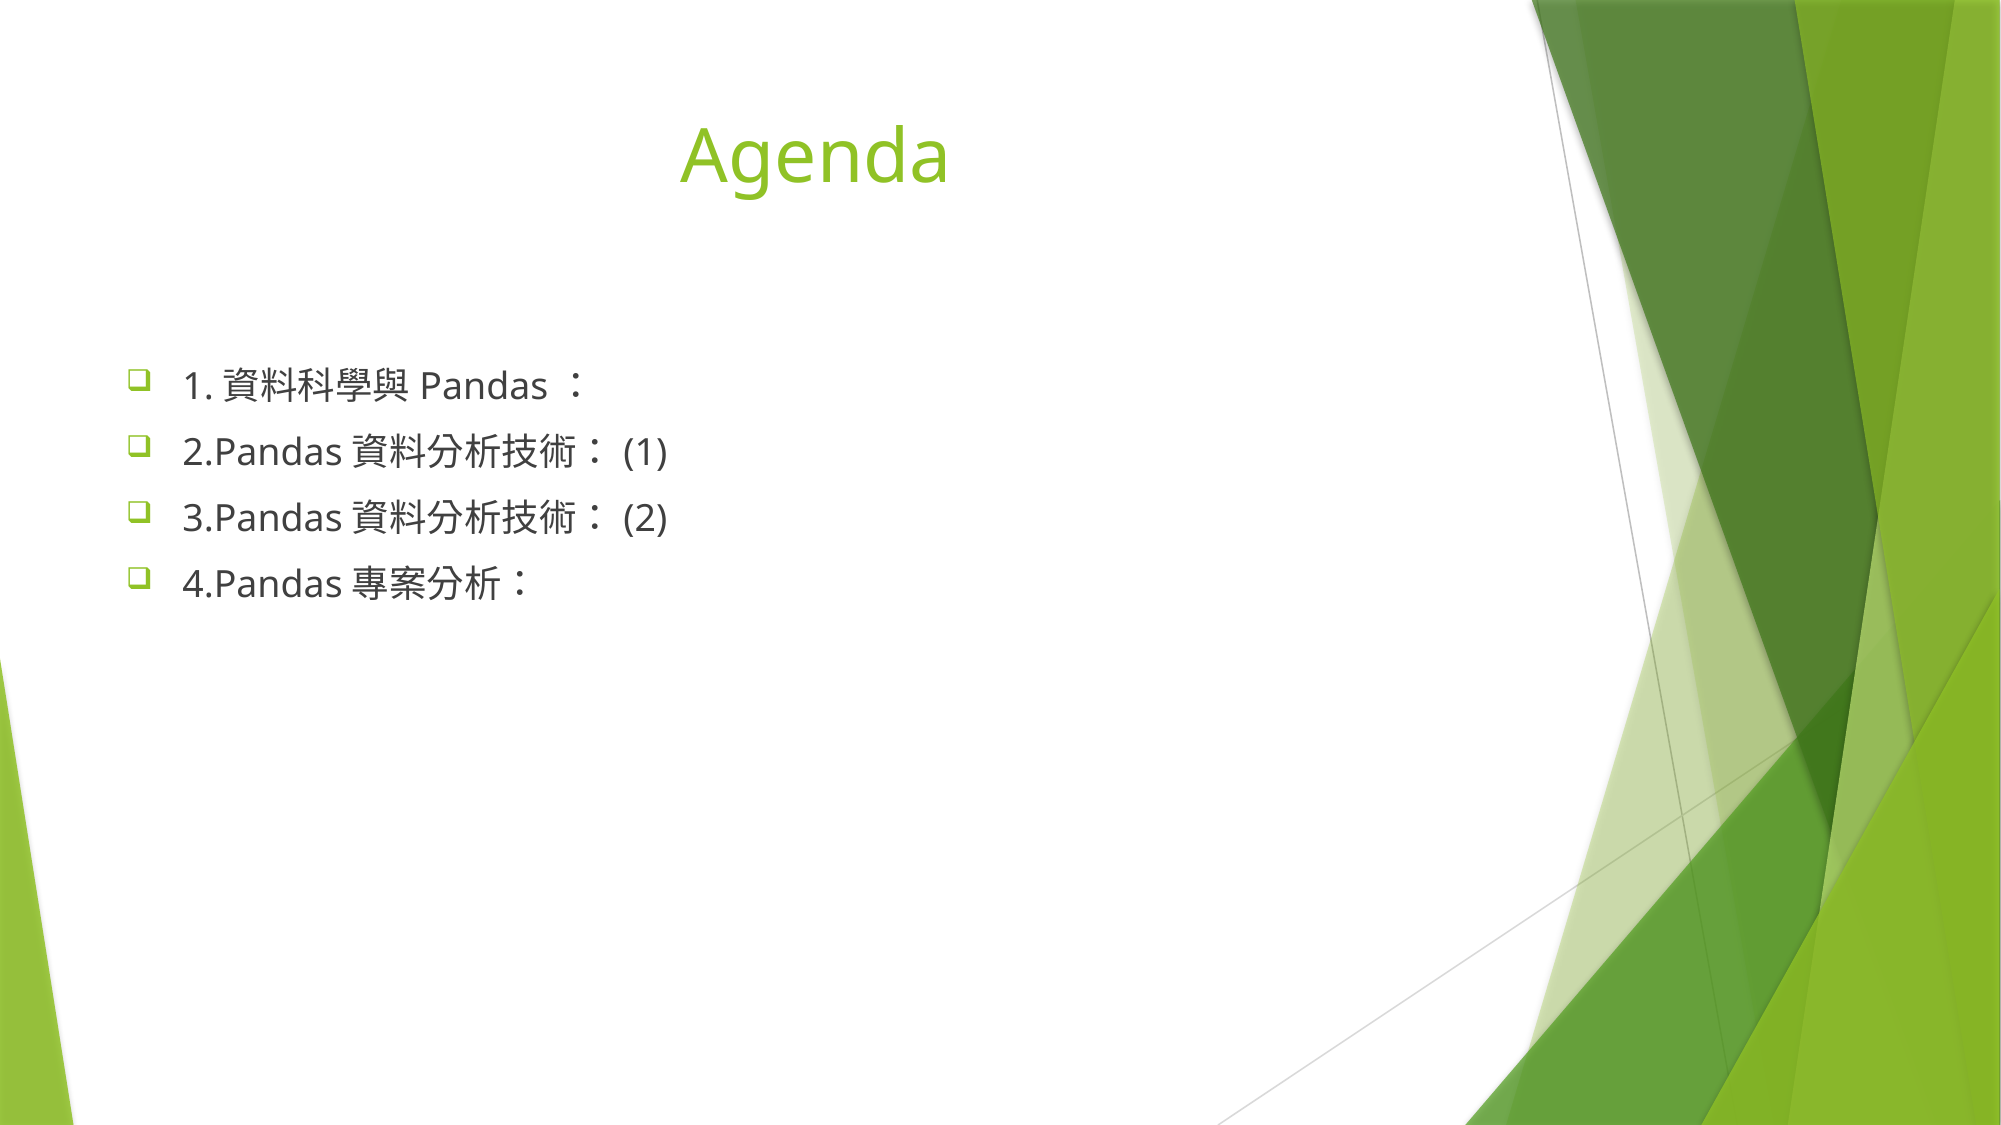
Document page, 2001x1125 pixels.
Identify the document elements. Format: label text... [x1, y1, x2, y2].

title Agenda [111, 99, 1522, 317]
list 1.資料科學與Pandas： 2.Pandas資料分析技術：(1) 3.Pandas資料分析技術：(2) 4.Pandas專案分析： [111, 354, 1522, 992]
